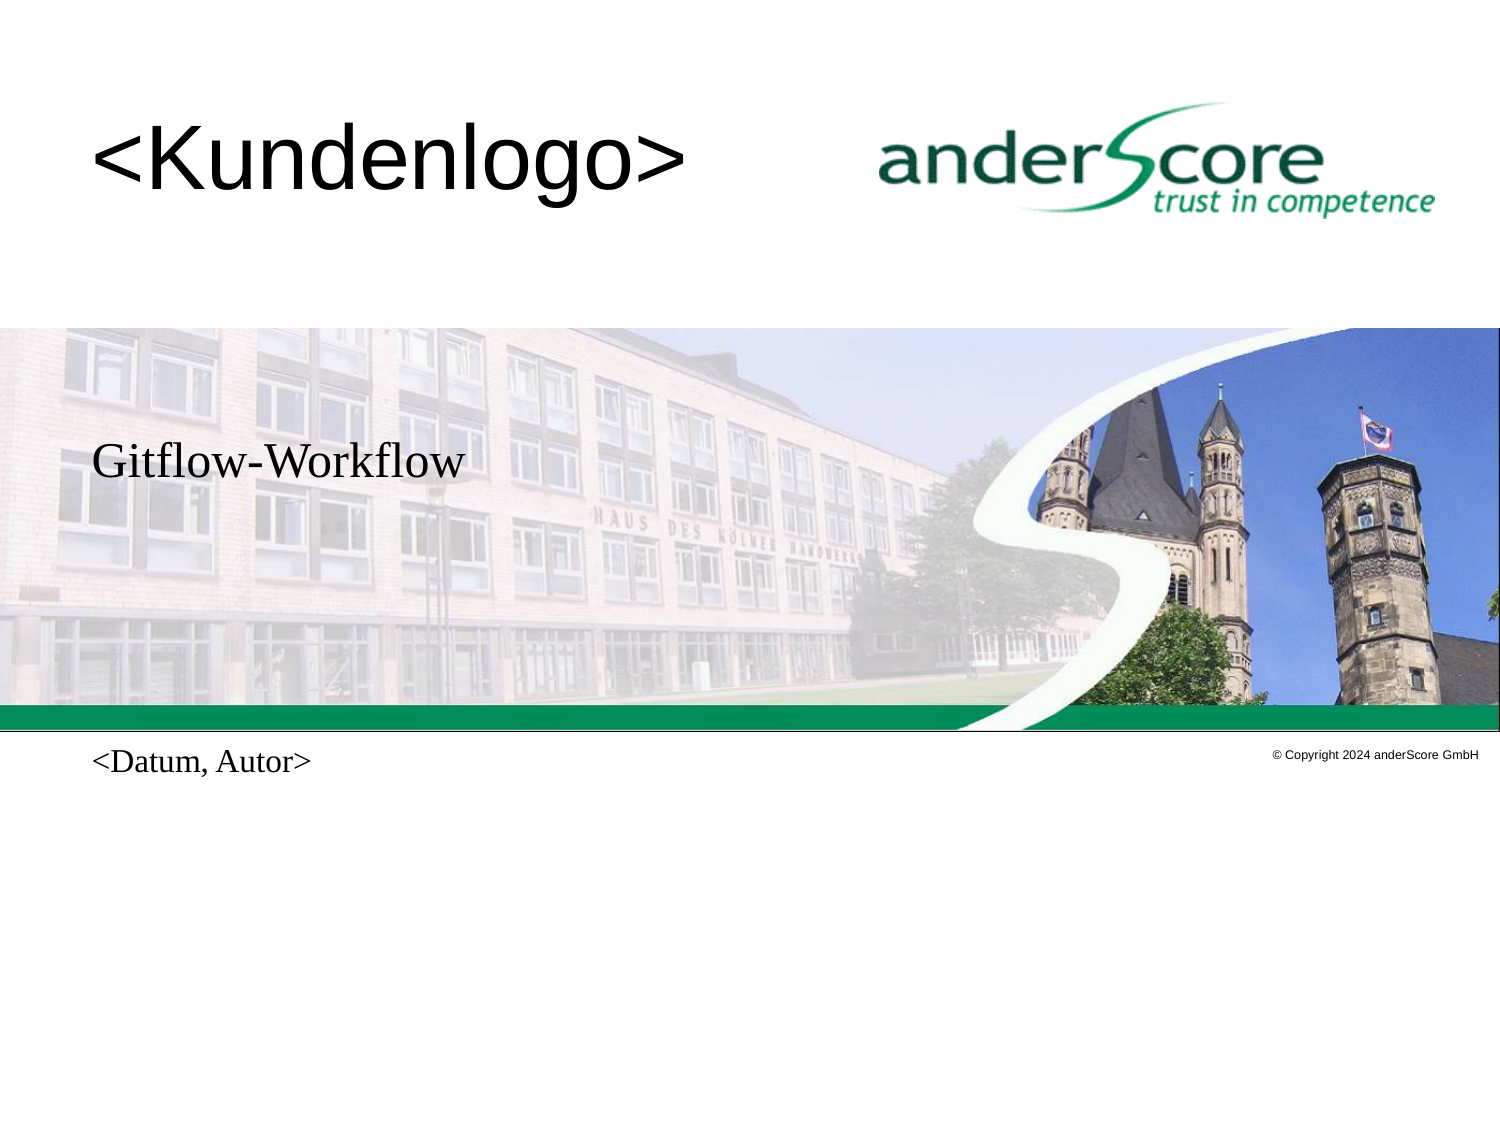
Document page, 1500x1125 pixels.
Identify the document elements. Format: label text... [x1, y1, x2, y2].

picture [879, 101, 1435, 219]
text_box <Kundenlogo> [76, 90, 739, 244]
picture [0, 328, 1500, 732]
subtitle <Datum, Autor> [76, 732, 431, 835]
title Gitflow-Workflow [76, 420, 892, 575]
